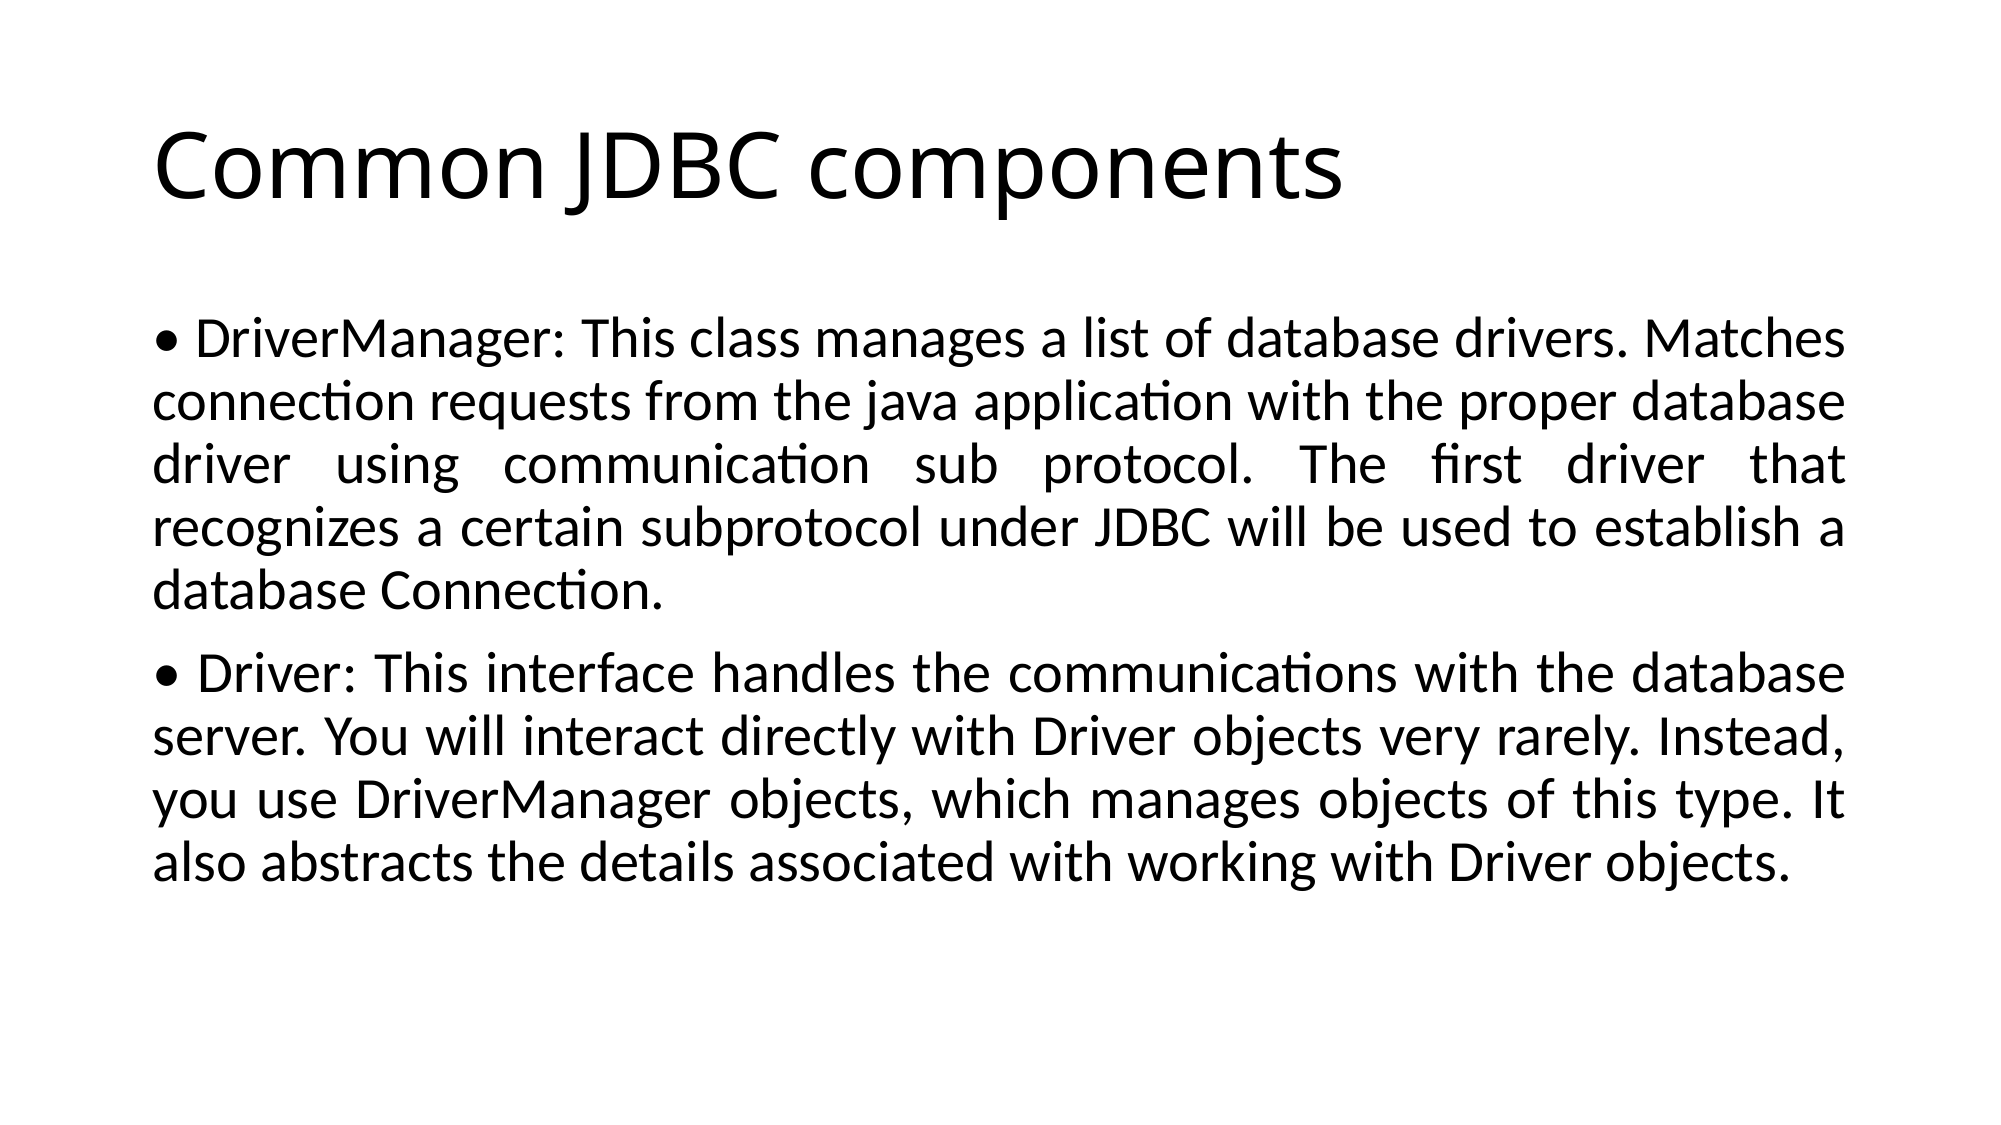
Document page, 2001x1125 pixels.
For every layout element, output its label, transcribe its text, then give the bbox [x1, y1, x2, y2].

list • DriverManager: This class manages a list of database drivers. Matches connection requests from the java application with the proper database driver using communication sub protocol. The first driver that recognizes a certain subprotocol under JDBC will be used to establish a database Connection. • Driver: This interface handles the communications with the database server. You will interact directly with Driver objects very rarely. Instead, you use DriverManager objects, which manages objects of this type. It also abstracts the details associated with working with Driver objects. [137, 299, 1863, 1014]
title Common JDBC components [137, 59, 1863, 278]
